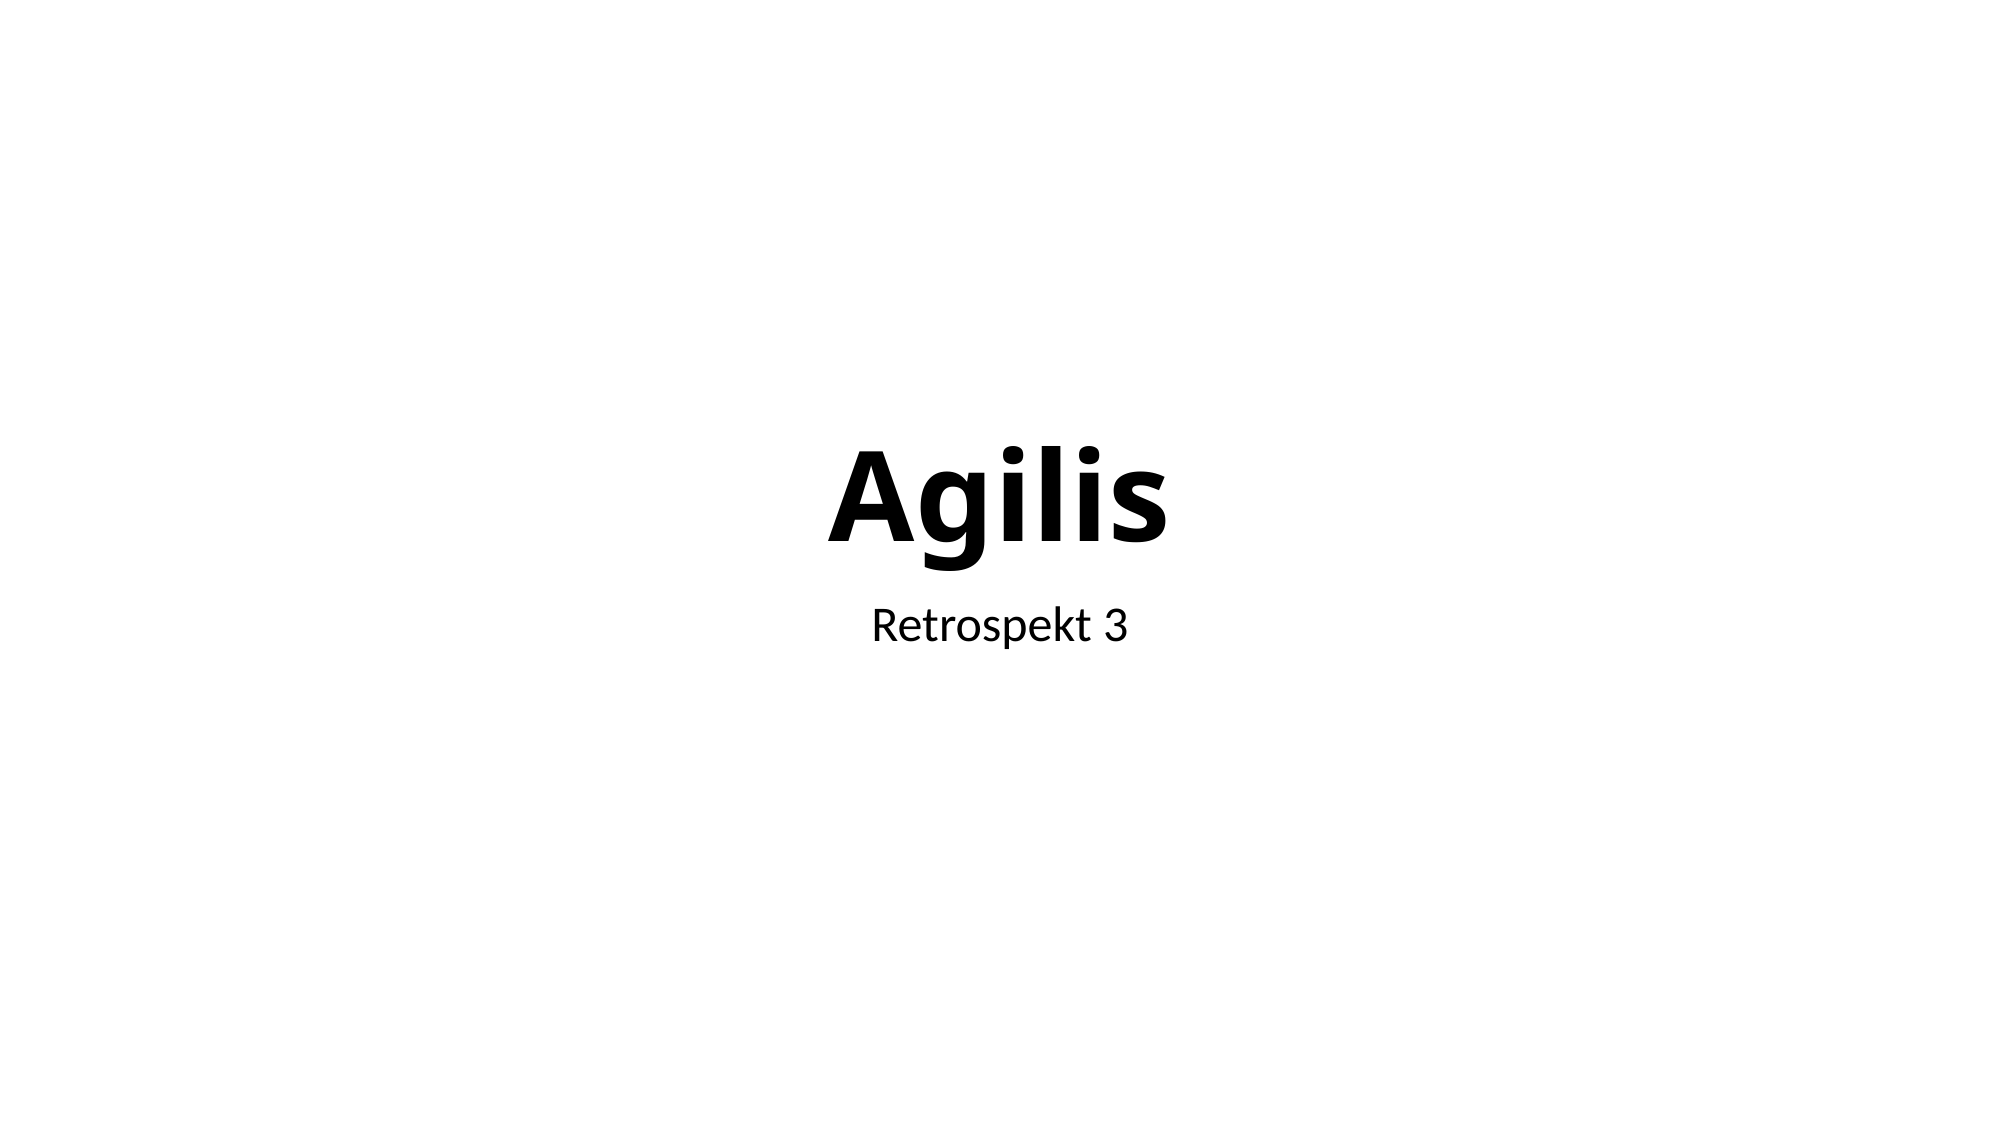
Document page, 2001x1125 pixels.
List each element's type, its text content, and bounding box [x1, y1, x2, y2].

subtitle Retrospekt 3 [249, 590, 1750, 863]
title Agilis [249, 184, 1750, 576]
